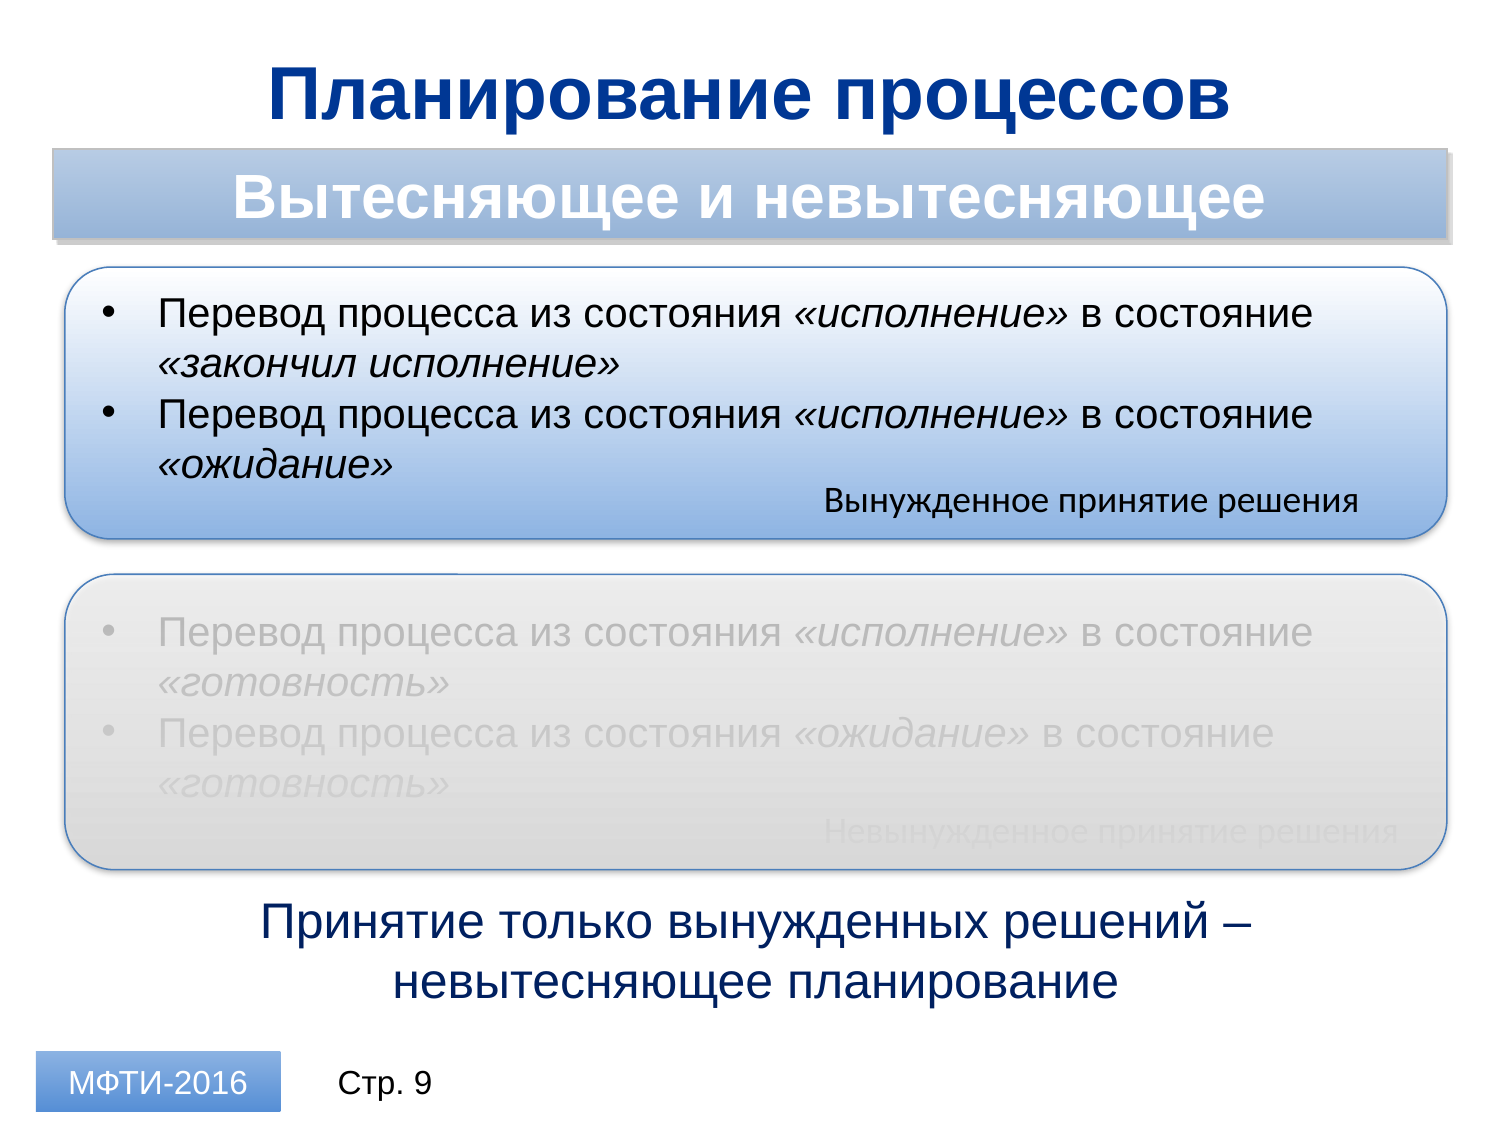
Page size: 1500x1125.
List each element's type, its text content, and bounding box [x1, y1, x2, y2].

slide_number Стр. 9 [303, 1051, 467, 1112]
text_box [64, 266, 1448, 540]
text_box Вытесняющее и невытесняющее [53, 149, 1447, 239]
footer МФТИ-2016 [35, 1051, 281, 1112]
title Планирование процессов [52, 38, 1448, 141]
text_box Принятие только вынужденных решений – невытесняющее планирование [64, 881, 1447, 1017]
text_box Перевод процесса из состояния «исполнение» в состояние «закончил исполнение» Перевод процесса из состояния «исполнение» в состояние «ожидание» [86, 278, 1374, 494]
text_box Вынужденное принятие решения [808, 467, 1388, 528]
text_box [64, 573, 1448, 871]
